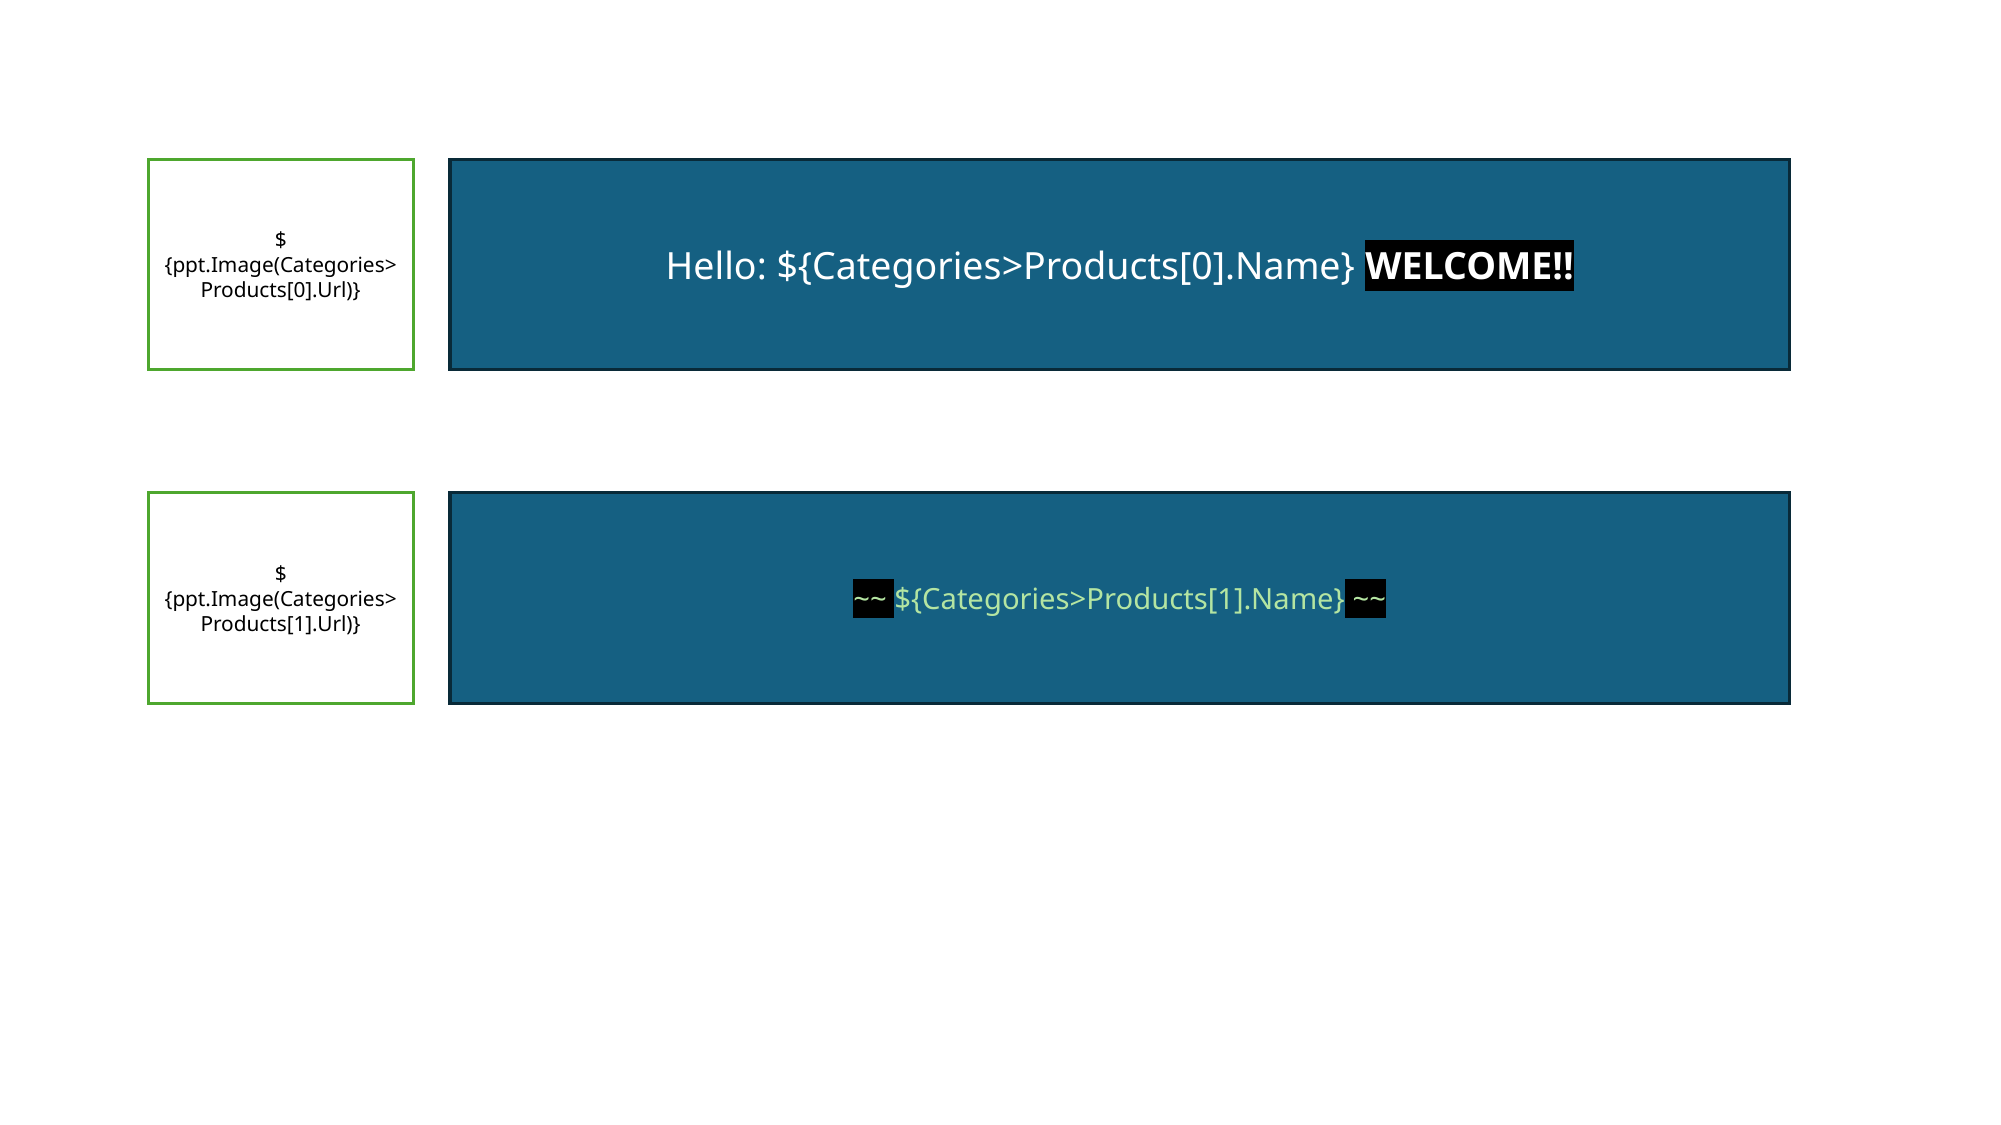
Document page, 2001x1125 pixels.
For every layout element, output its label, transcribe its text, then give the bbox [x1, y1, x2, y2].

text_box ${ppt.Image(Categories>Products[1].Url)} [147, 491, 415, 705]
text_box ~~ ${Categories>Products[1].Name} ~~ [448, 491, 1791, 705]
text_box ${ppt.Image(Categories>Products[0].Url)} [147, 158, 415, 371]
text_box Hello: ${Categories>Products[0].Name} WELCOME!! [448, 158, 1791, 371]
